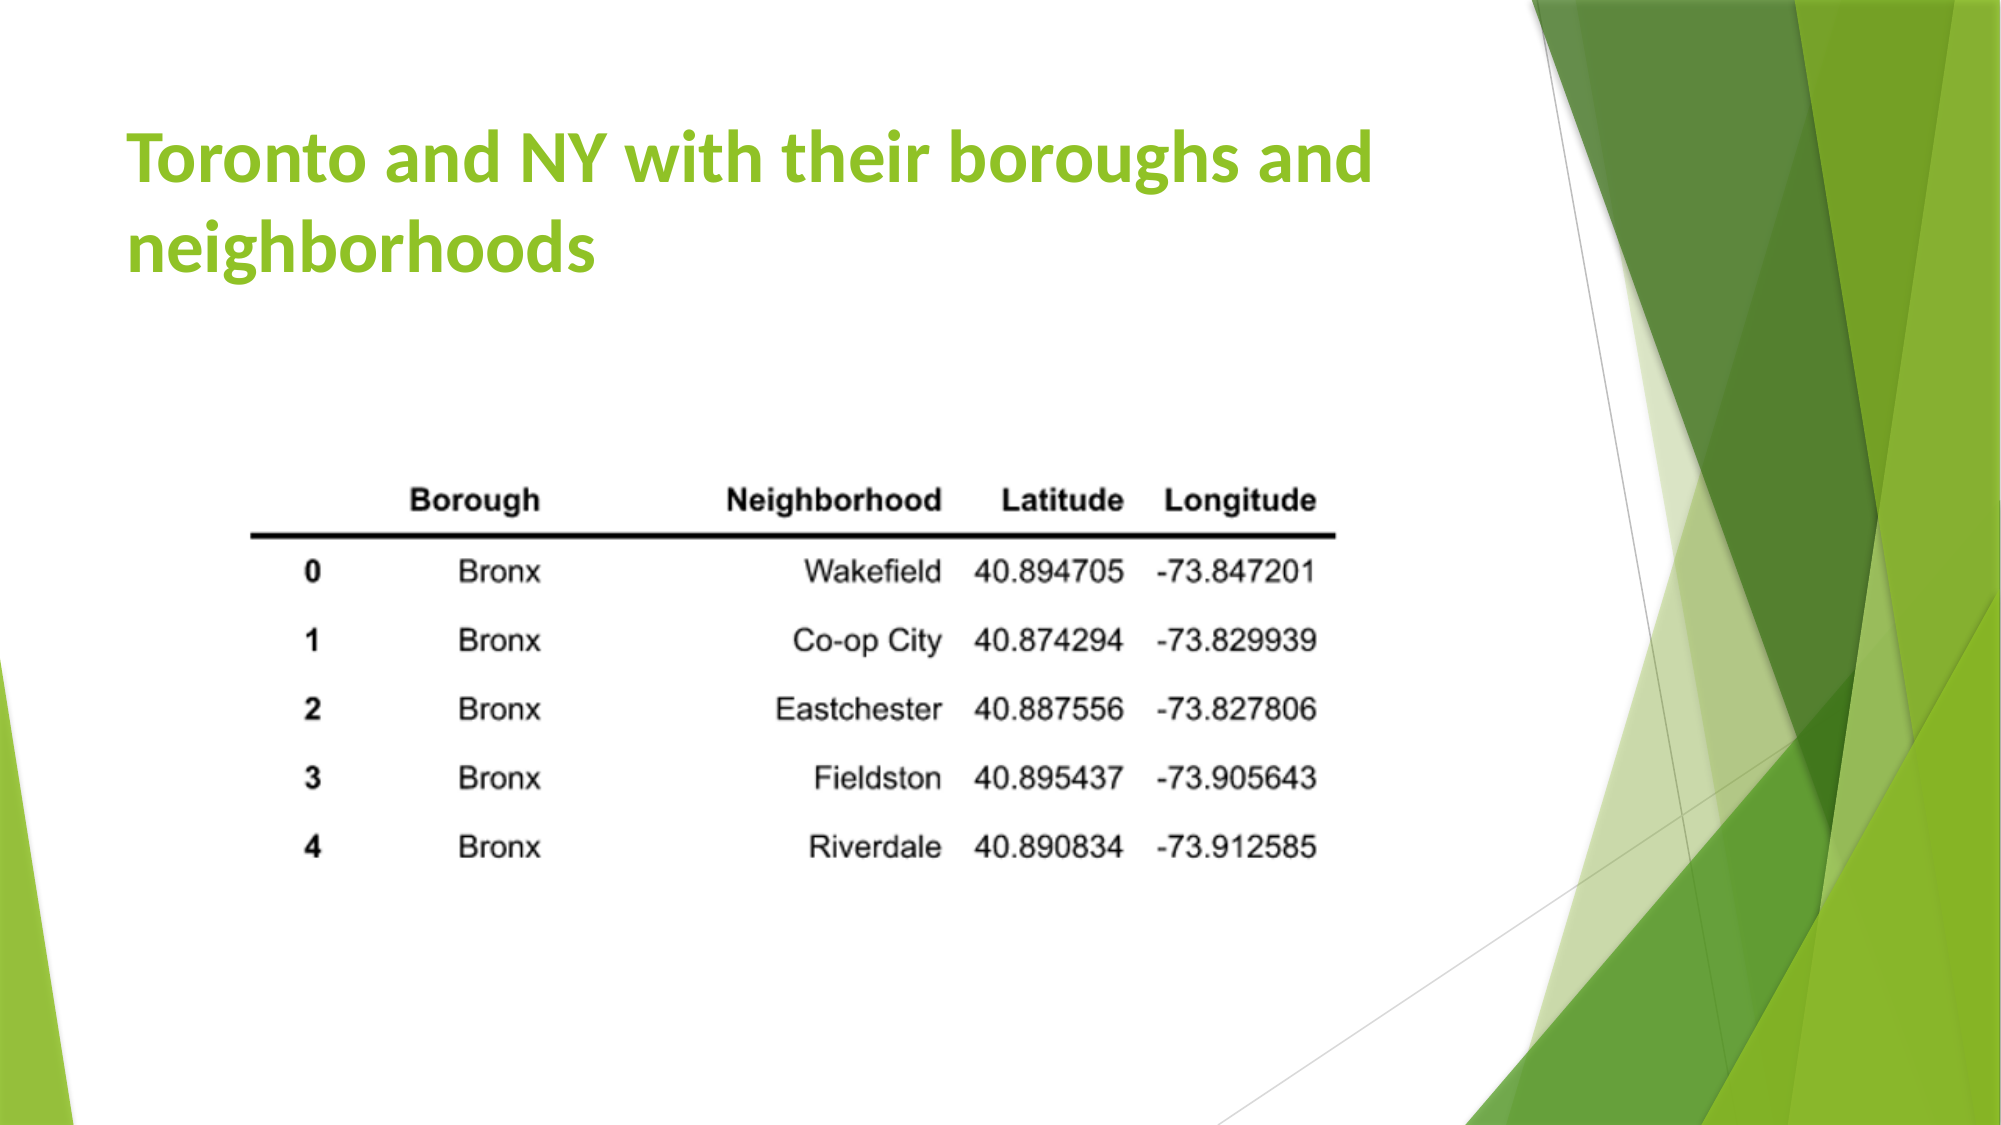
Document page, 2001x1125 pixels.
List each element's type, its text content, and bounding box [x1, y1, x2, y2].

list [237, 462, 1395, 883]
title Toronto and NY with their boroughs and neighborhoods [111, 99, 1522, 317]
